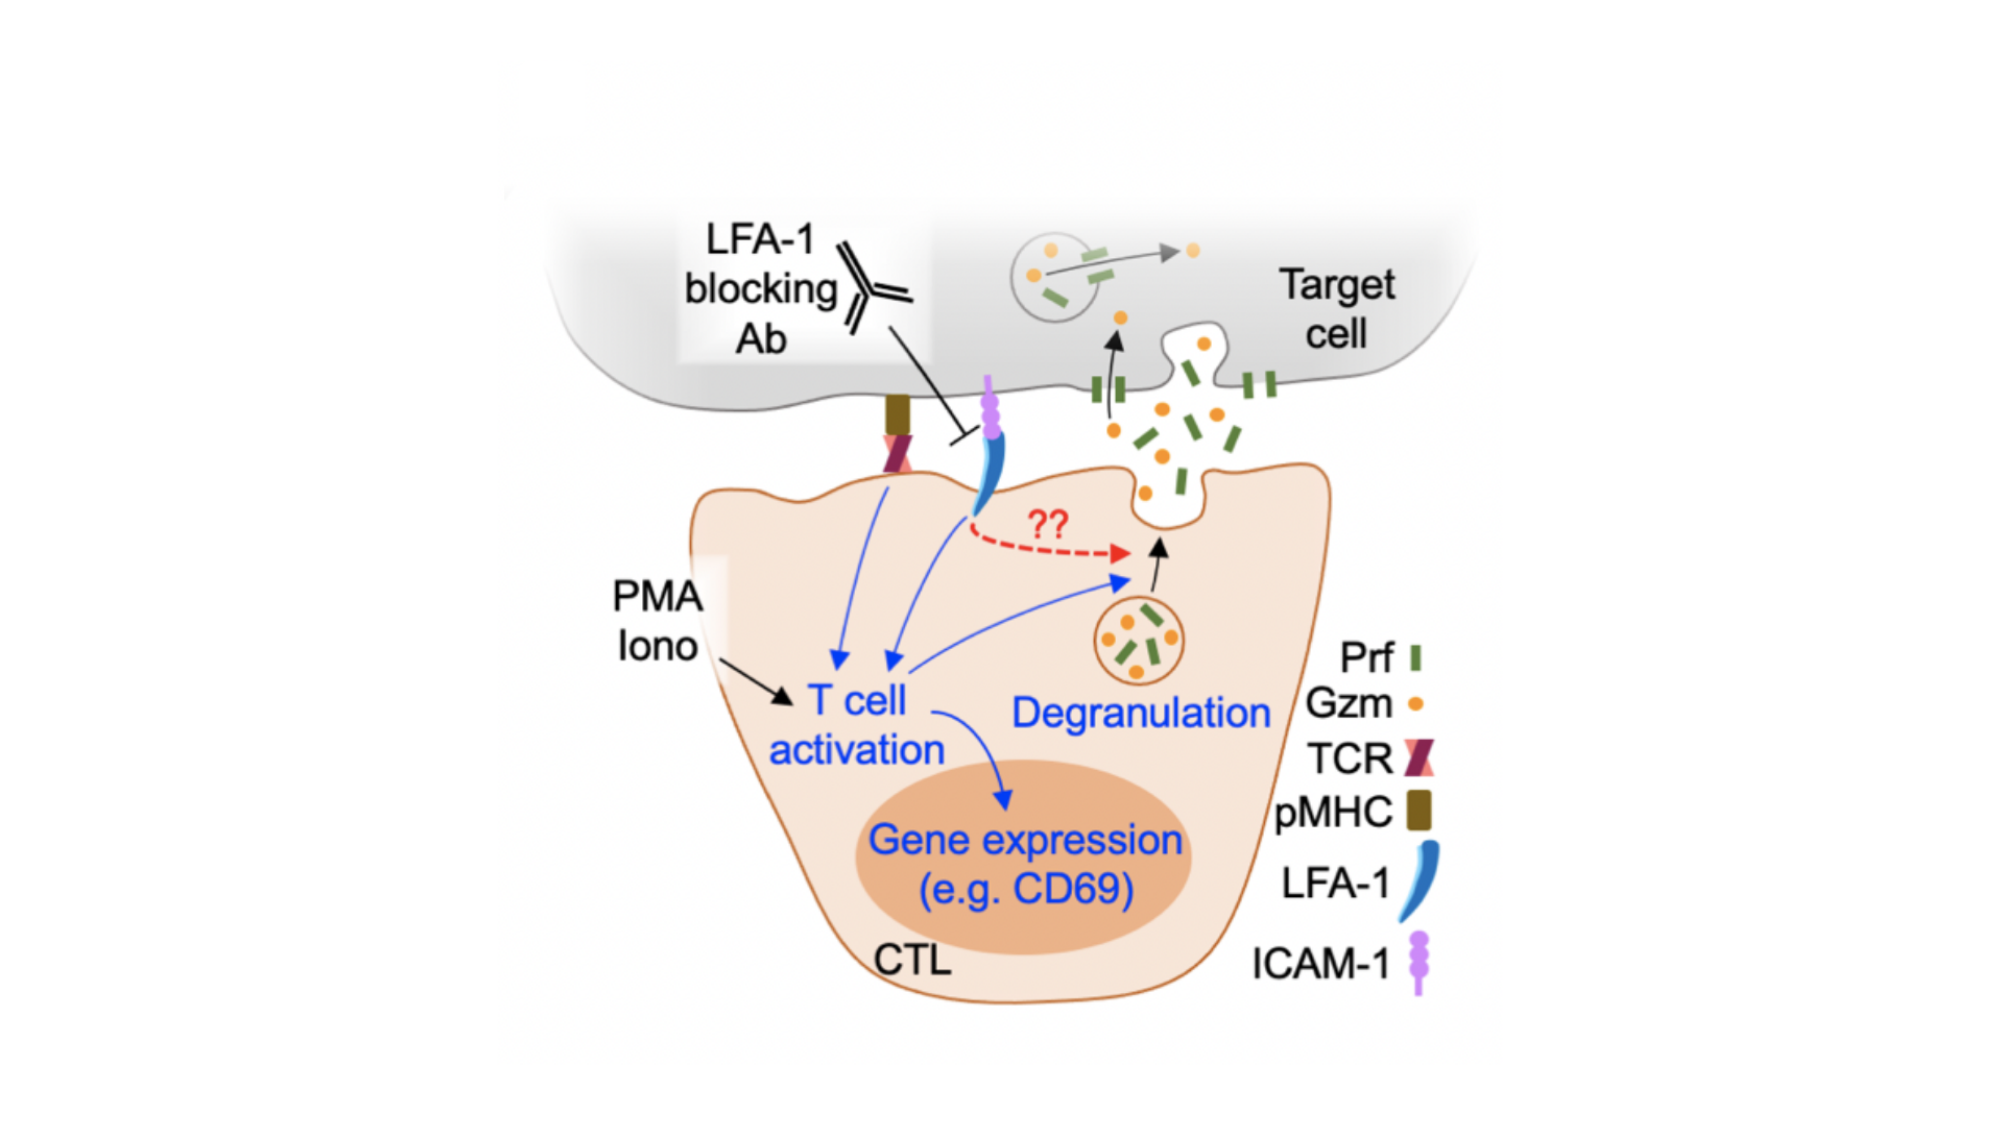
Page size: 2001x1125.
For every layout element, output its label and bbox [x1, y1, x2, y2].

picture [497, 60, 1503, 1065]
